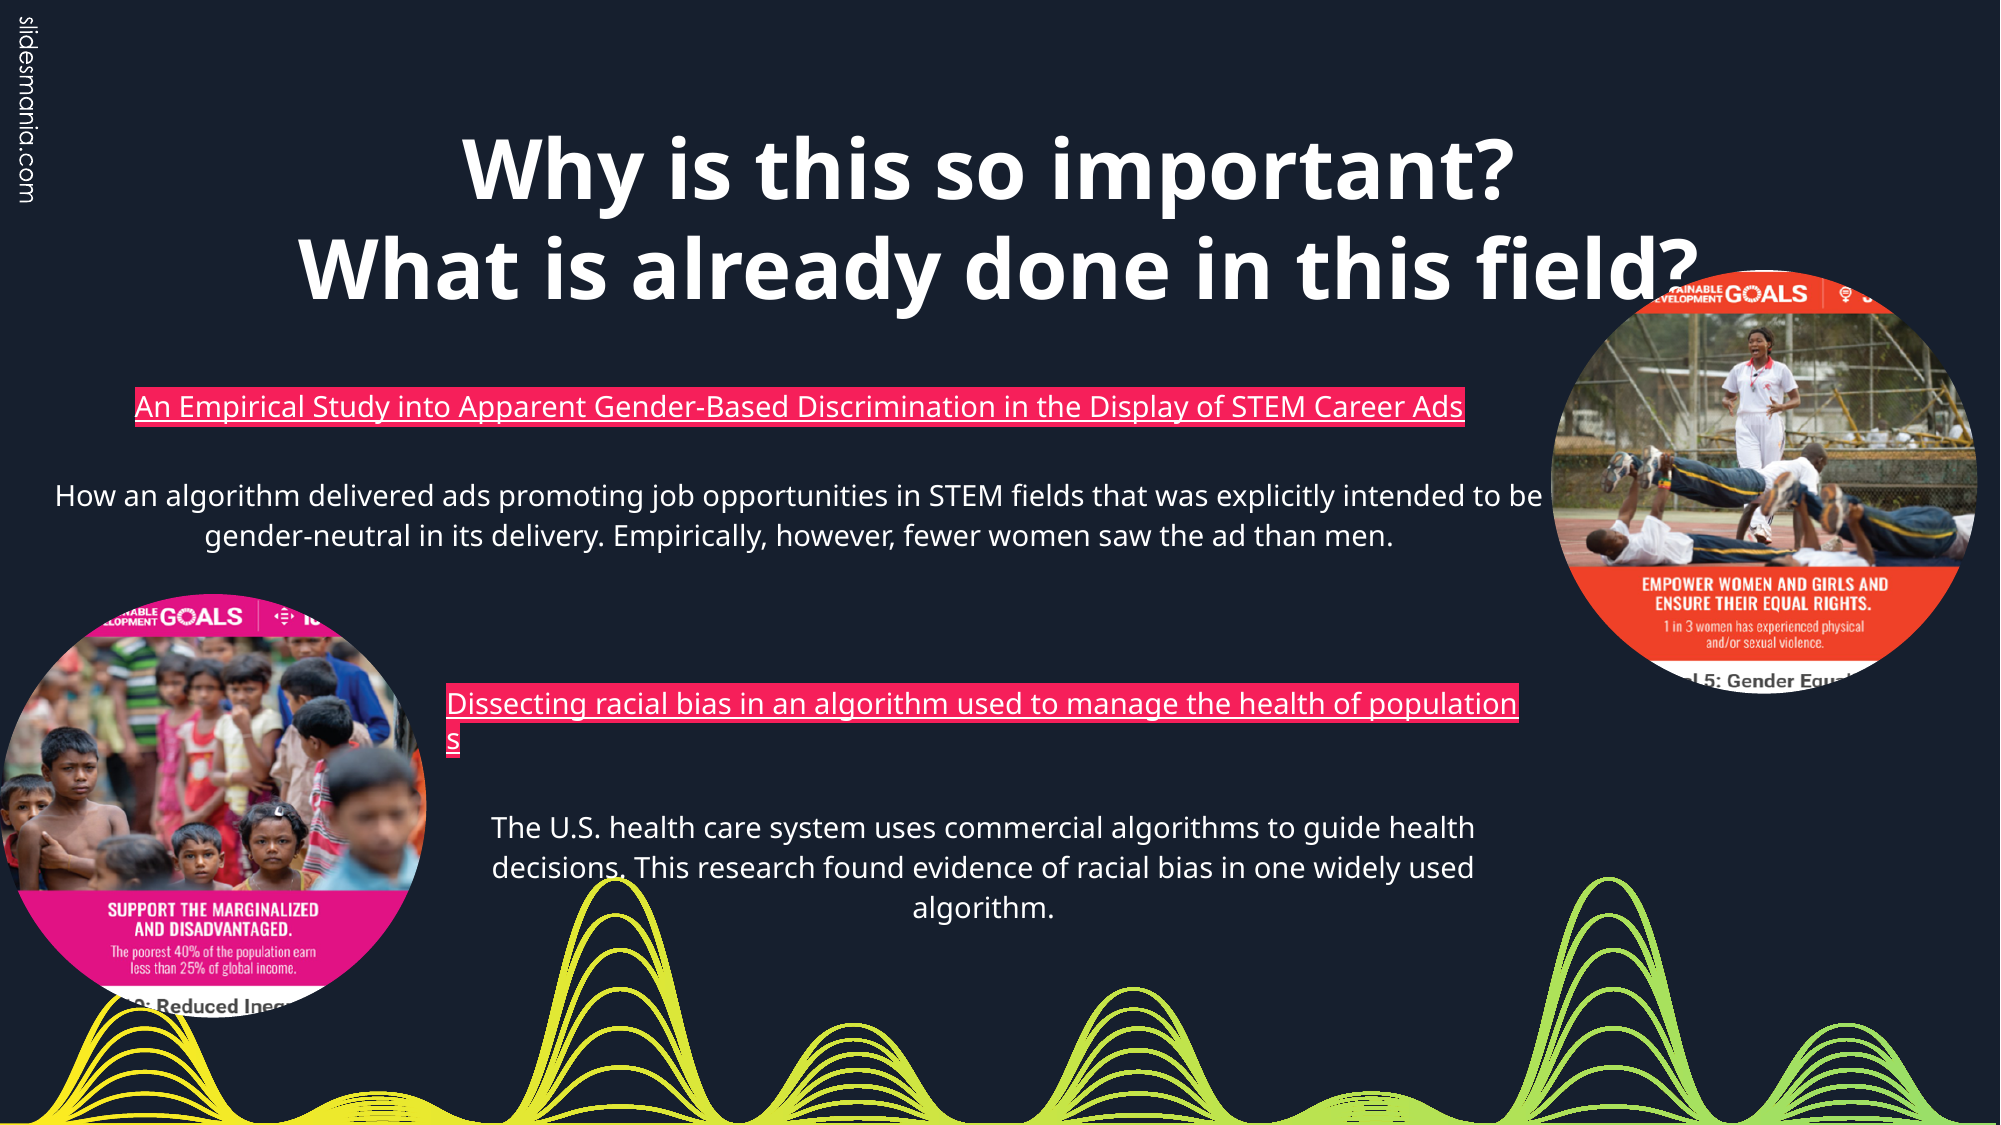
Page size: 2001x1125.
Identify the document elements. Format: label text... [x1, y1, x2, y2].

picture [0, 593, 427, 1018]
text_box Dissecting racial bias in an algorithm used to manage the health of populations The U.S. health care system uses commercial algorithms to guide health decisions. This research found evidence of racial bias in one widely used algorithm. [431, 659, 1541, 877]
picture [1550, 269, 1978, 694]
title Why is this so important? What is already done in this field? [197, 107, 1803, 325]
text_box An Empirical Study into Apparent Gender-Based Discrimination in the Display of STEM Career Ads How an algorithm delivered ads promoting job opportunities in STEM fields that was explicitly intended to be gender-neutral in its delivery. Empirically, however, fewer women saw the ad than men. [0, 362, 1545, 601]
